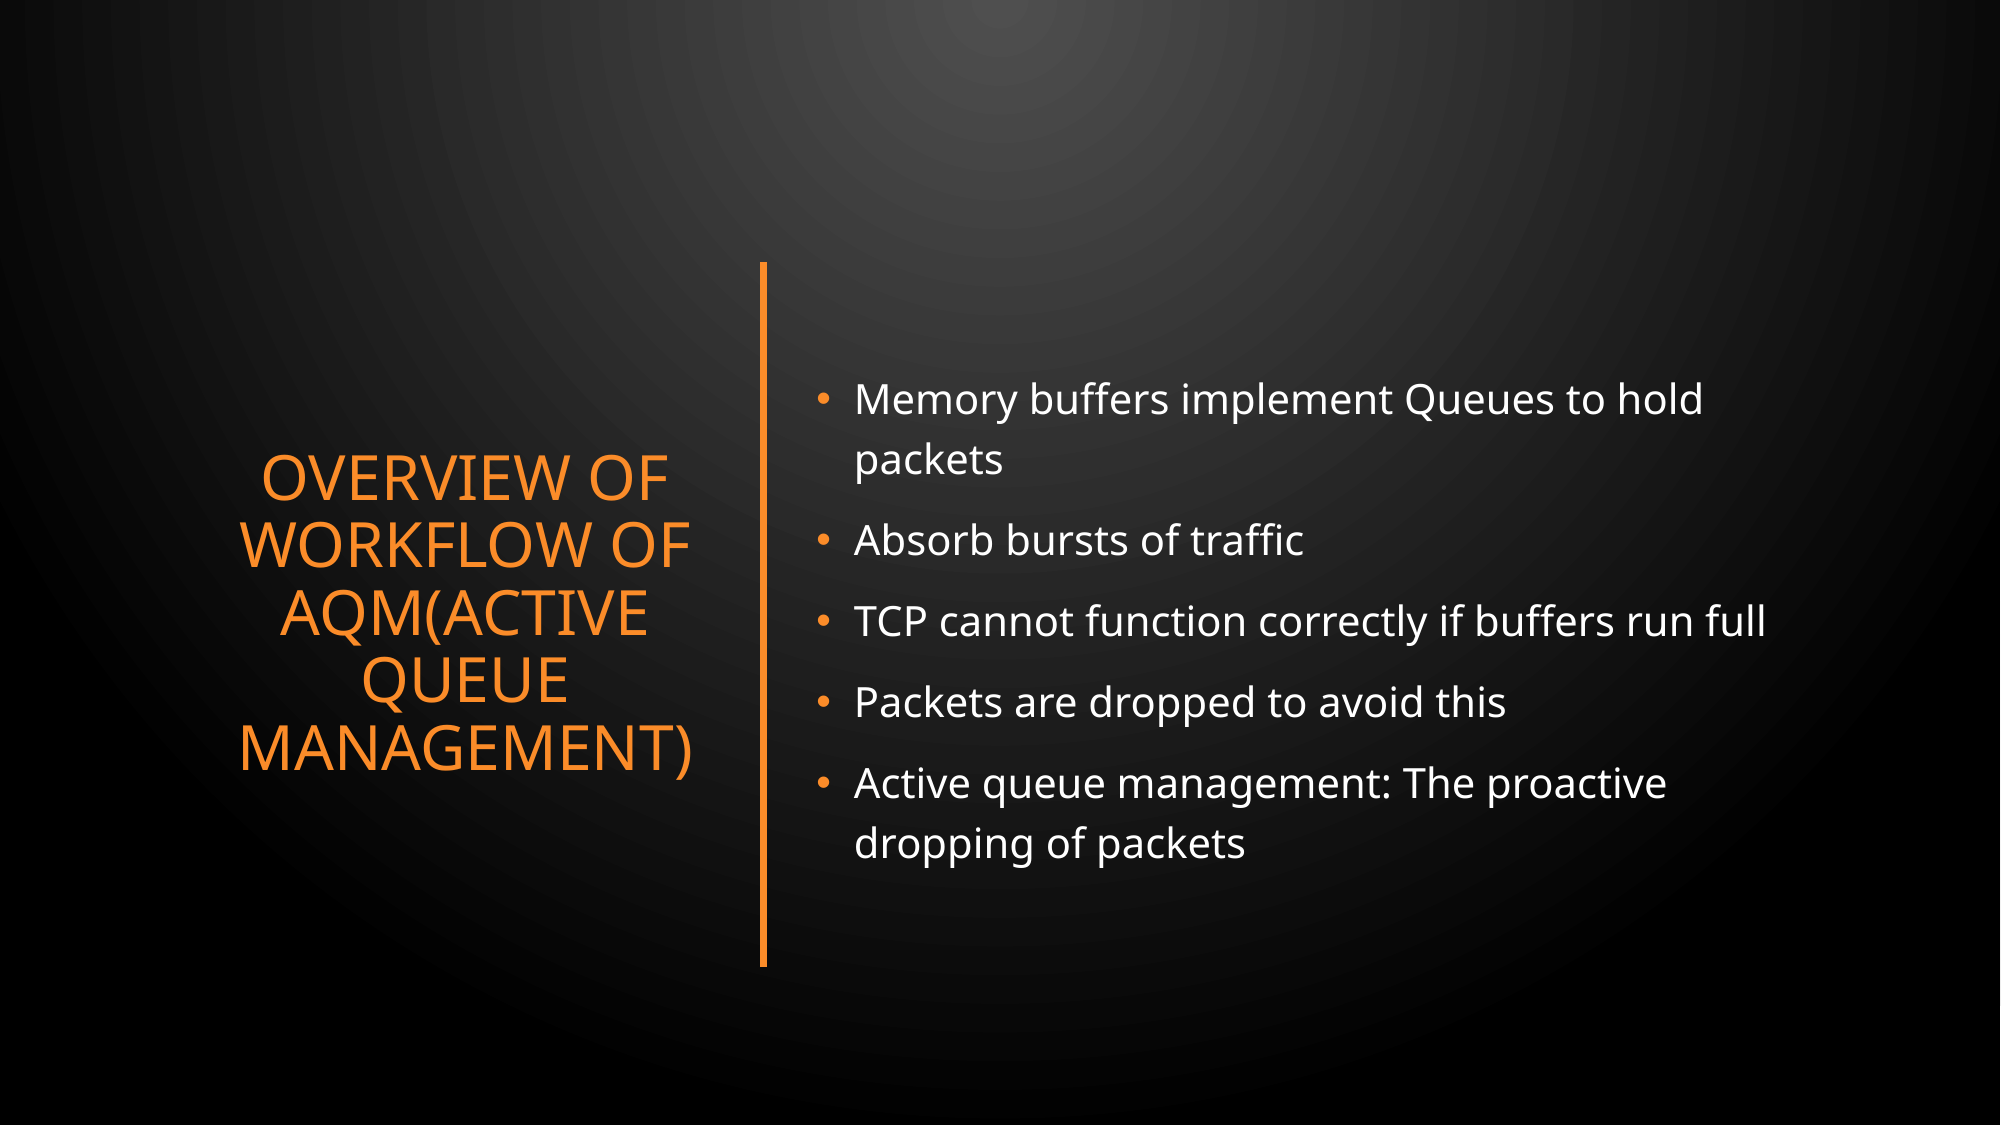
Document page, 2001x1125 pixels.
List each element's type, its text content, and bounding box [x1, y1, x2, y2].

text_box [0, 0, 2000, 1125]
list Memory buffers implement Queues to hold packets Absorb bursts of traffic TCP cannot function correctly if buffers run full Packets are dropped to avoid this Active queue management: The proactive dropping of packets [801, 262, 1814, 968]
title Overview of workflow of aqm(active queue management) [205, 262, 726, 968]
